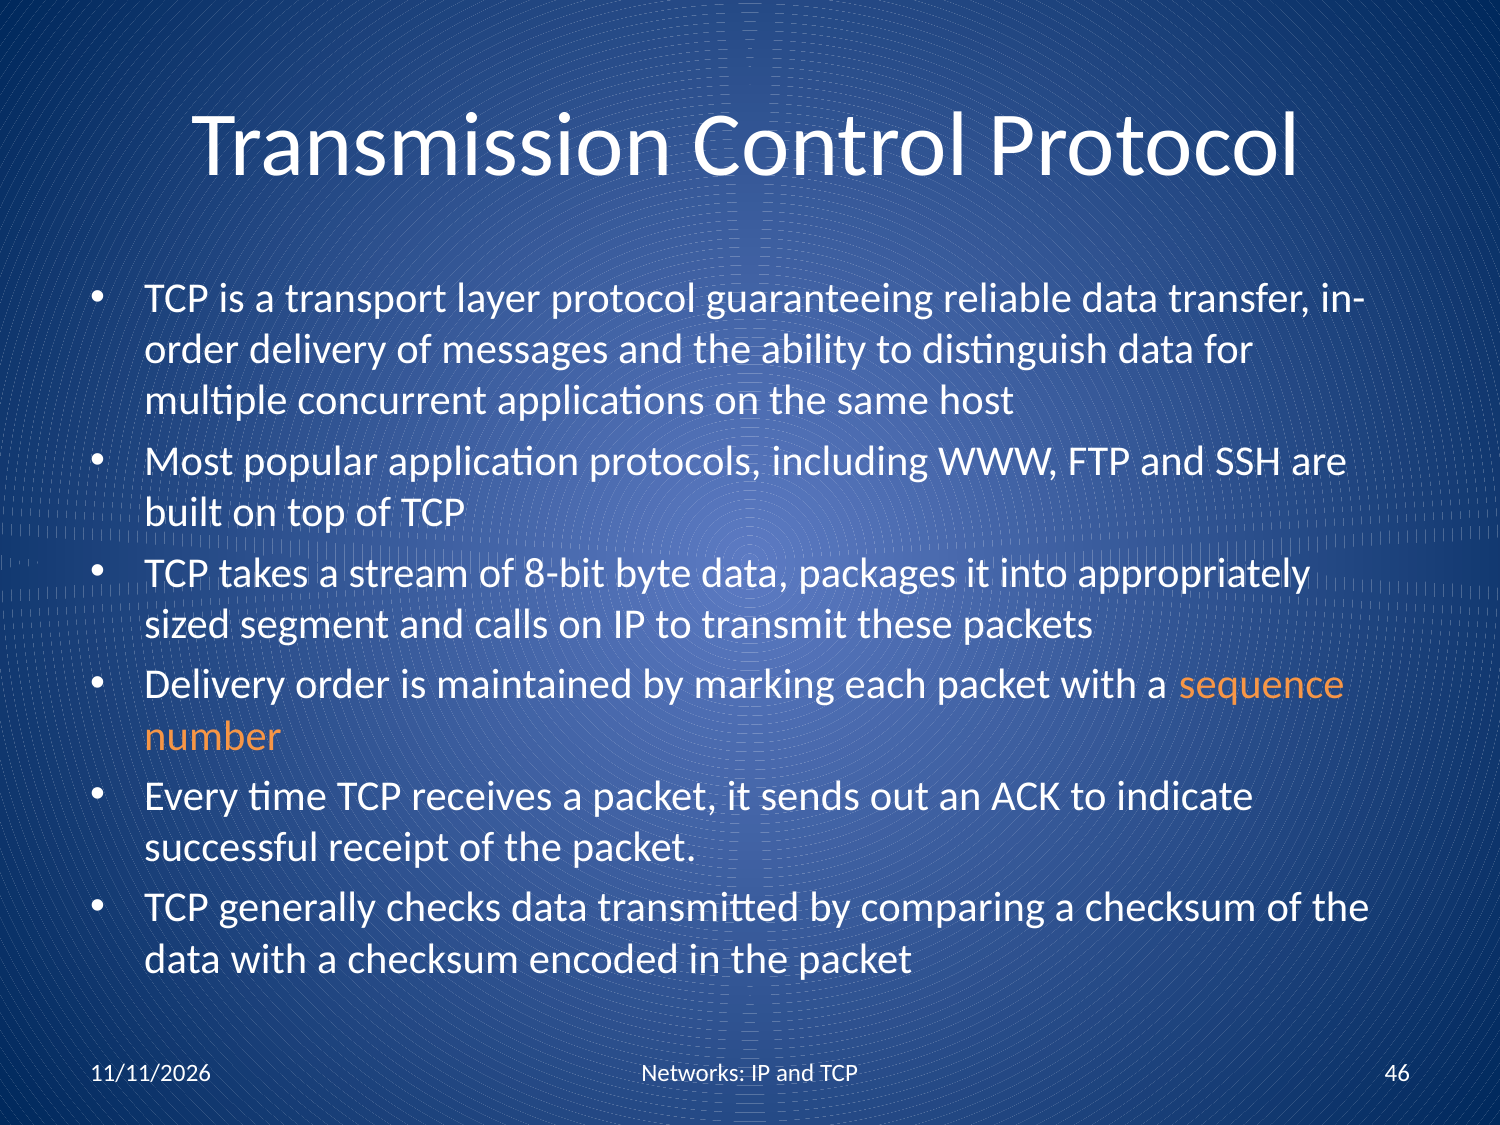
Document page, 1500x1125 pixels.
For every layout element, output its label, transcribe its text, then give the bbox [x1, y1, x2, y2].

slide_number 46 [1074, 1042, 1425, 1103]
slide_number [75, 1042, 425, 1103]
list TCP is a transport layer protocol guaranteeing reliable data transfer, in-order delivery of messages and the ability to distinguish data for multiple concurrent applications on the same host Most popular application protocols, including WWW, FTP and SSH are built on top of TCP TCP takes a stream of 8-bit byte data, packages it into appropriately sized segment and calls on IP to transmit these packets Delivery order is maintained by marking each packet with a sequence number Every time TCP receives a packet, it sends out an ACK to indicate successful receipt of the packet. TCP generally checks data transmitted by comparing a checksum of the data with a checksum encoded in the packet [74, 262, 1426, 1006]
footer Networks: IP and TCP [512, 1042, 988, 1103]
title Transmission Control Protocol [74, 44, 1426, 233]
